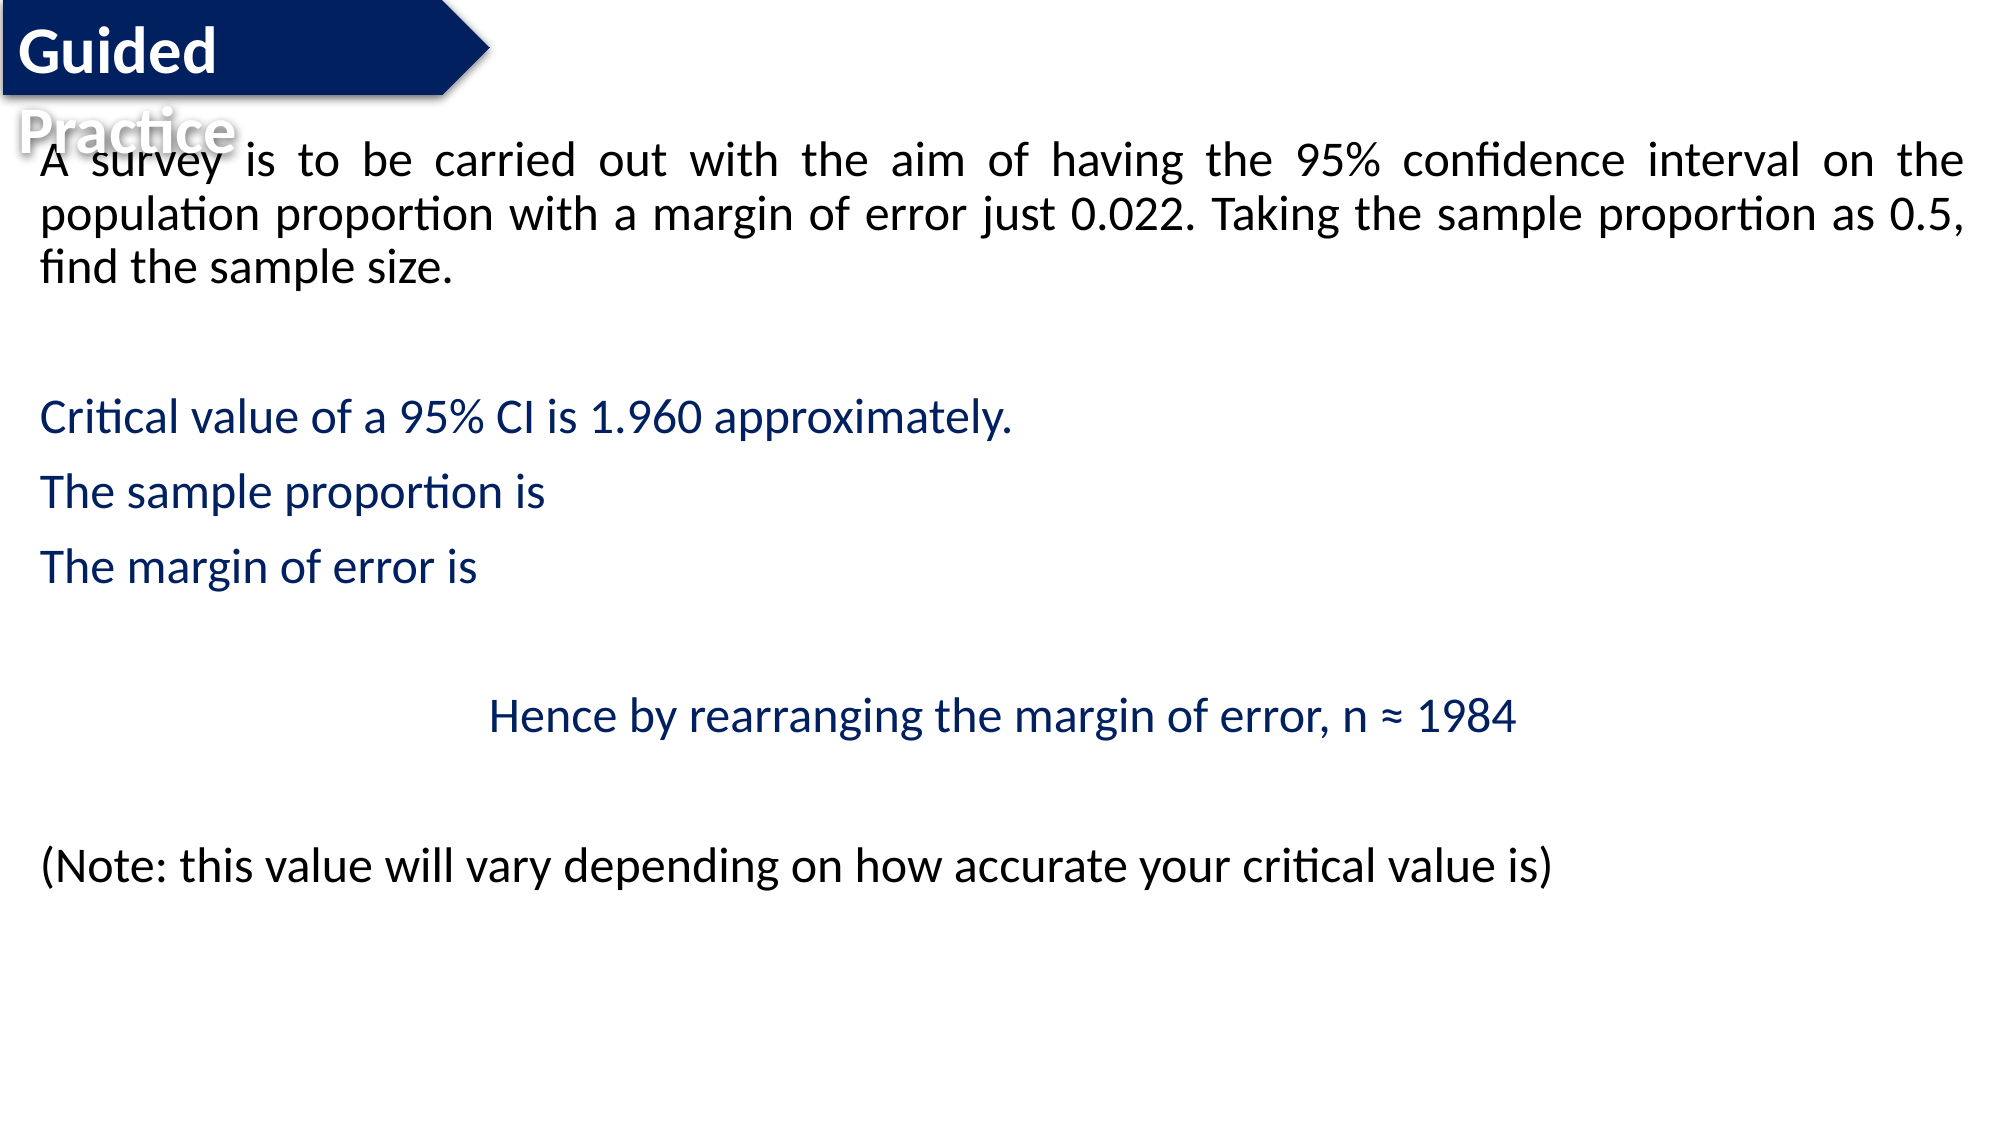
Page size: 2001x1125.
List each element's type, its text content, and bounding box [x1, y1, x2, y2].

text_box Guided Practice [3, 0, 490, 95]
